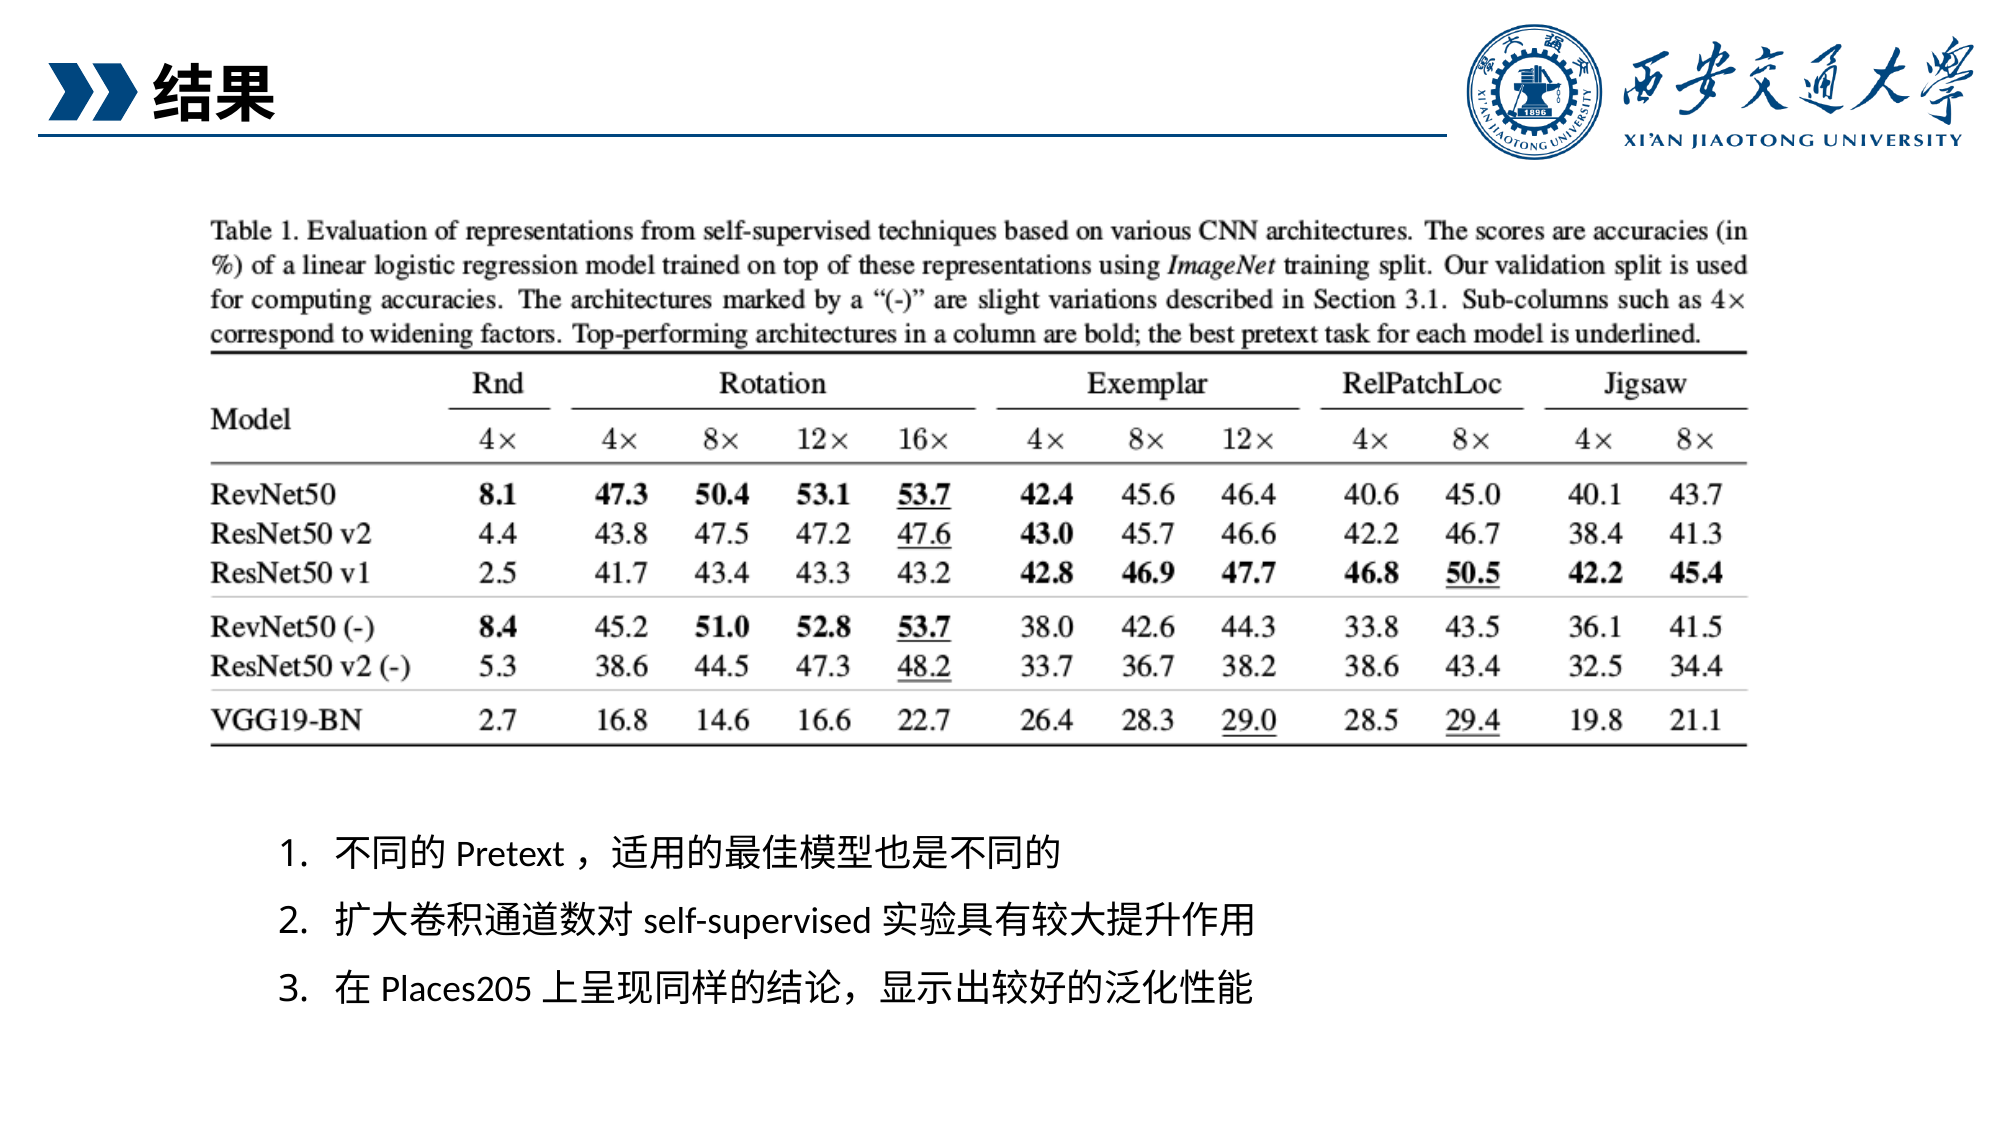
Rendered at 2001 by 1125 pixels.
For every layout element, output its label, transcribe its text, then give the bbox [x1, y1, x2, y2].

picture [180, 198, 1775, 787]
text_box 结果 [137, 46, 783, 137]
text_box [92, 63, 137, 121]
text_box 不同的Pretext，适用的最佳模型也是不同的 扩大卷积通道数对self-supervised实验具有较大提升作用 在Places205上呈现同样的结论，显示出较好的泛化性能 [263, 799, 1474, 1017]
text_box [48, 63, 94, 121]
picture [1466, 14, 1975, 163]
